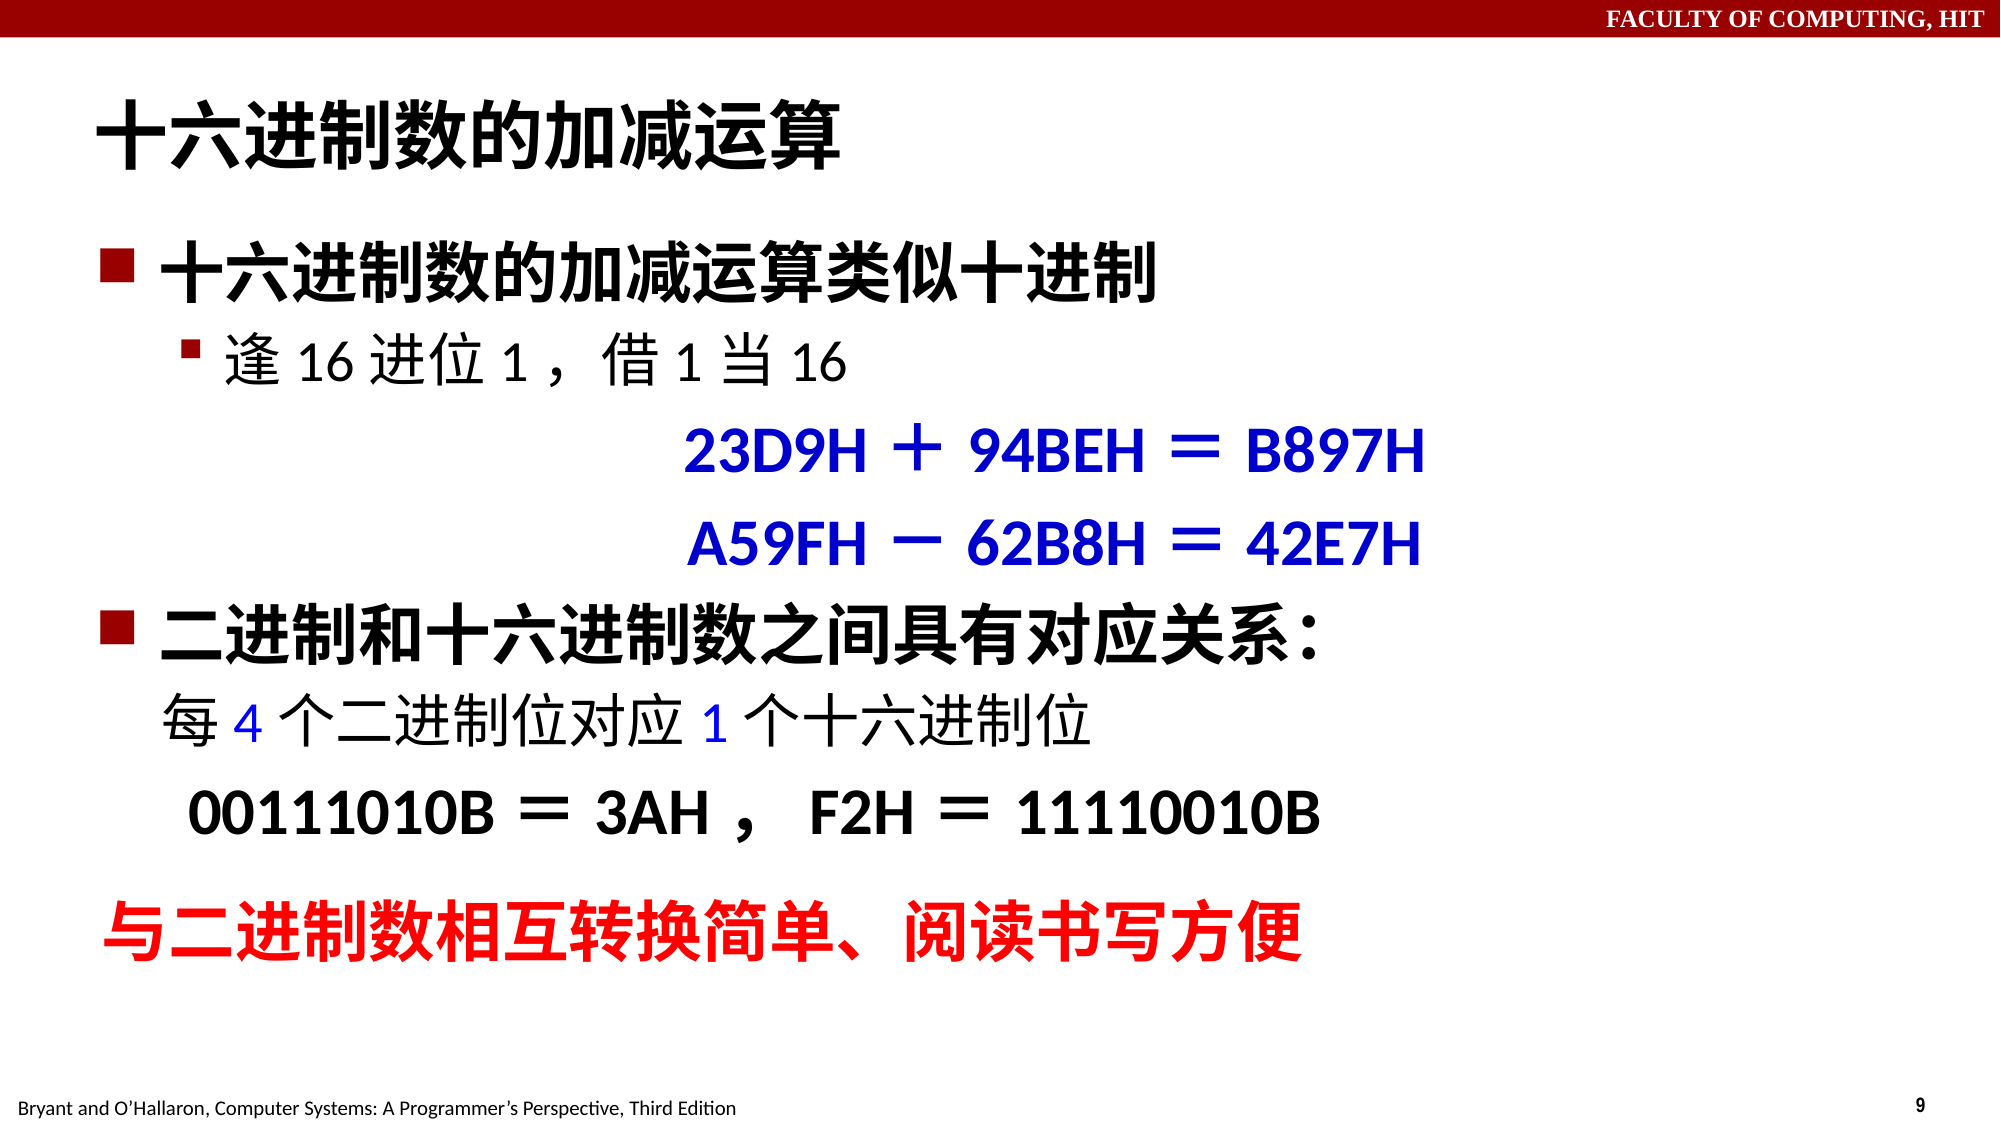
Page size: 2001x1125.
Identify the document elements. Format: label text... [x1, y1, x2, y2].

title 十六进制数的加减运算 [77, 71, 2000, 197]
list 十六进制数的加减运算类似十进制 逢16进位1，借1当16 23D9H＋94BEH＝B897H A59FH－62B8H＝42E7H 二进制和十六进制数之间具有对应关系： 每4个二进制位对应1个十六进制位 00111010B＝3AH，F2H＝11110010B 与二进制数相互转换简单、阅读书写方便 [86, 223, 1967, 1040]
